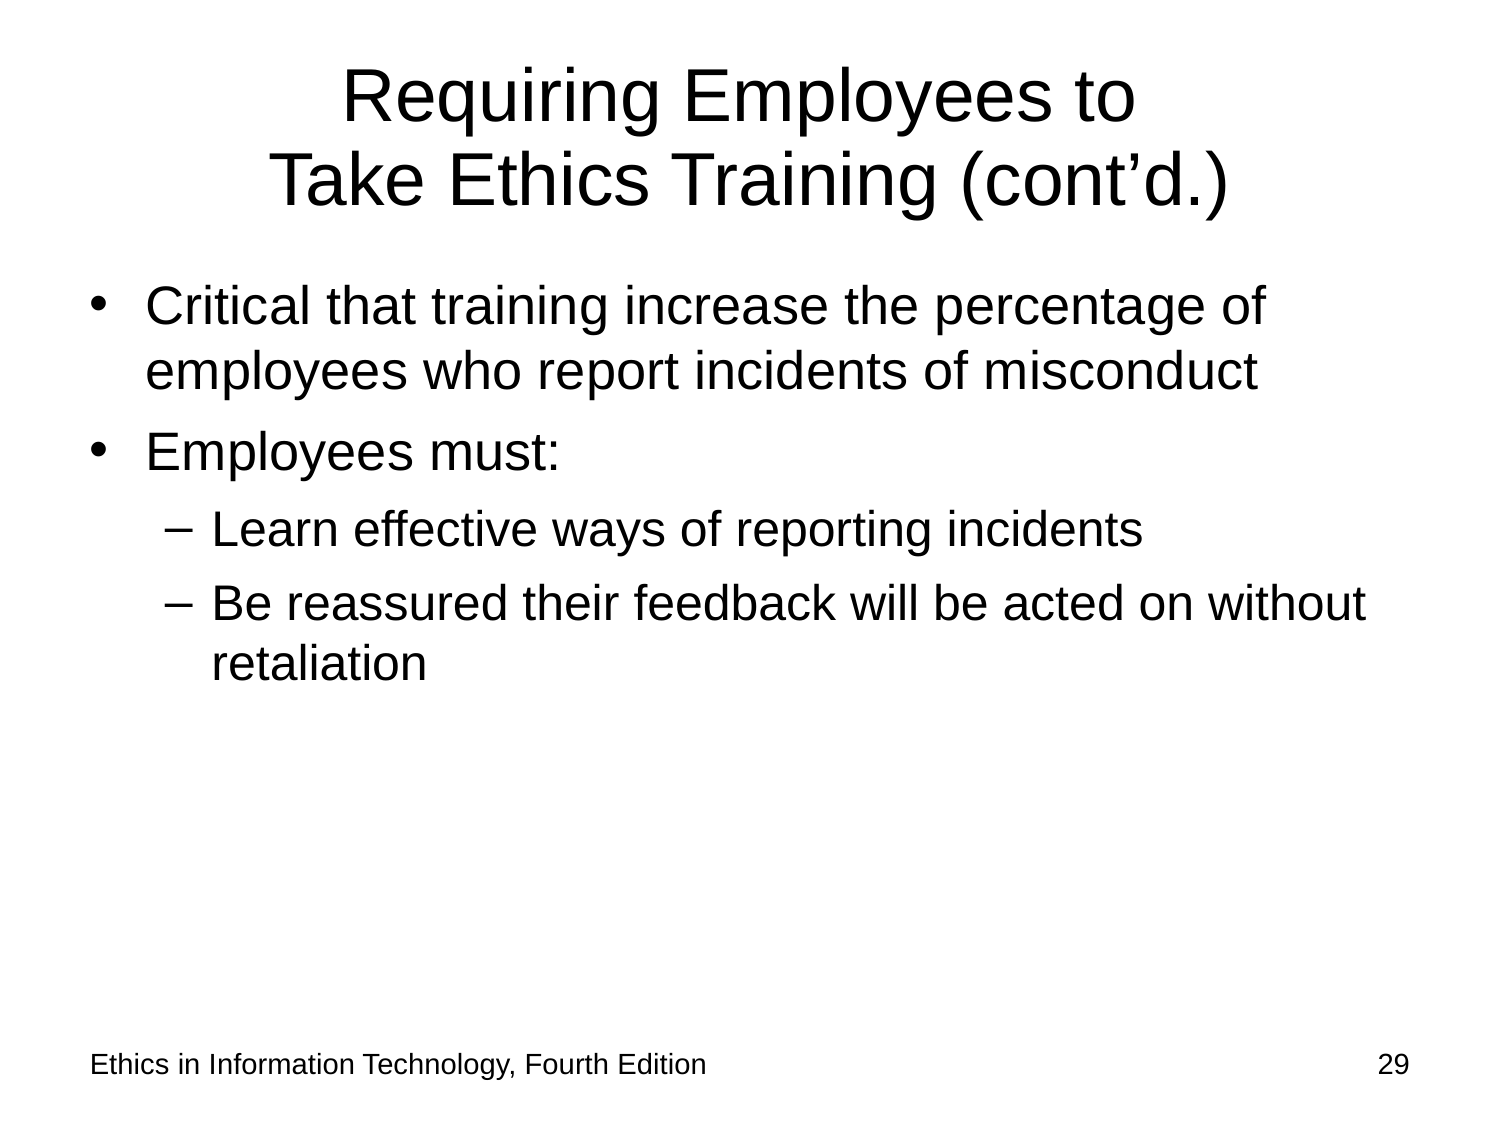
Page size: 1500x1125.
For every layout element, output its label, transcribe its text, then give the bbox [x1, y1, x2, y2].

title Requiring Employees to Take Ethics Training (cont’d.) [74, 44, 1425, 233]
footer Ethics in Information Technology, Fourth Edition [74, 1037, 1074, 1103]
list Critical that training increase the percentage of employees who report incidents of misconduct Employees must: Learn effective ways of reporting incidents Be reassured their feedback will be acted on without retaliation [74, 262, 1425, 1005]
slide_number 29 [1074, 1037, 1425, 1103]
